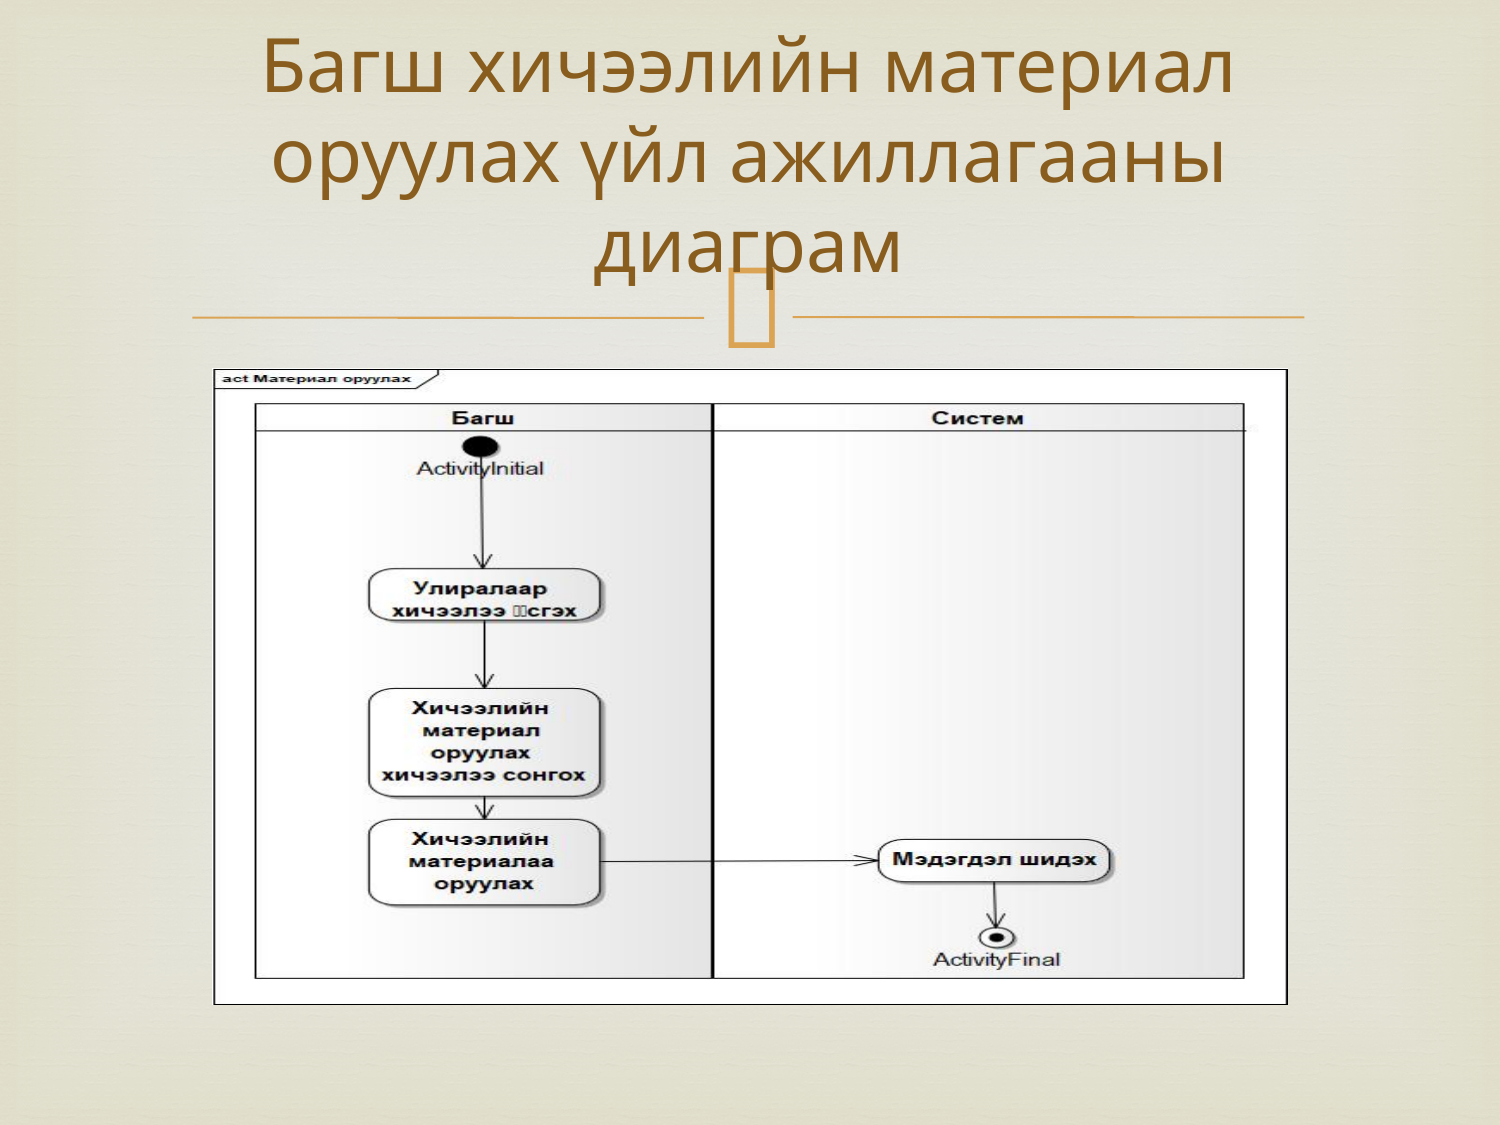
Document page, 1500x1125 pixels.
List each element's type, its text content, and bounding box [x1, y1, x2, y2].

title Багш хичээлийн материал оруулах үйл ажиллагааны диаграм [112, 93, 1386, 213]
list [211, 368, 1288, 1006]
